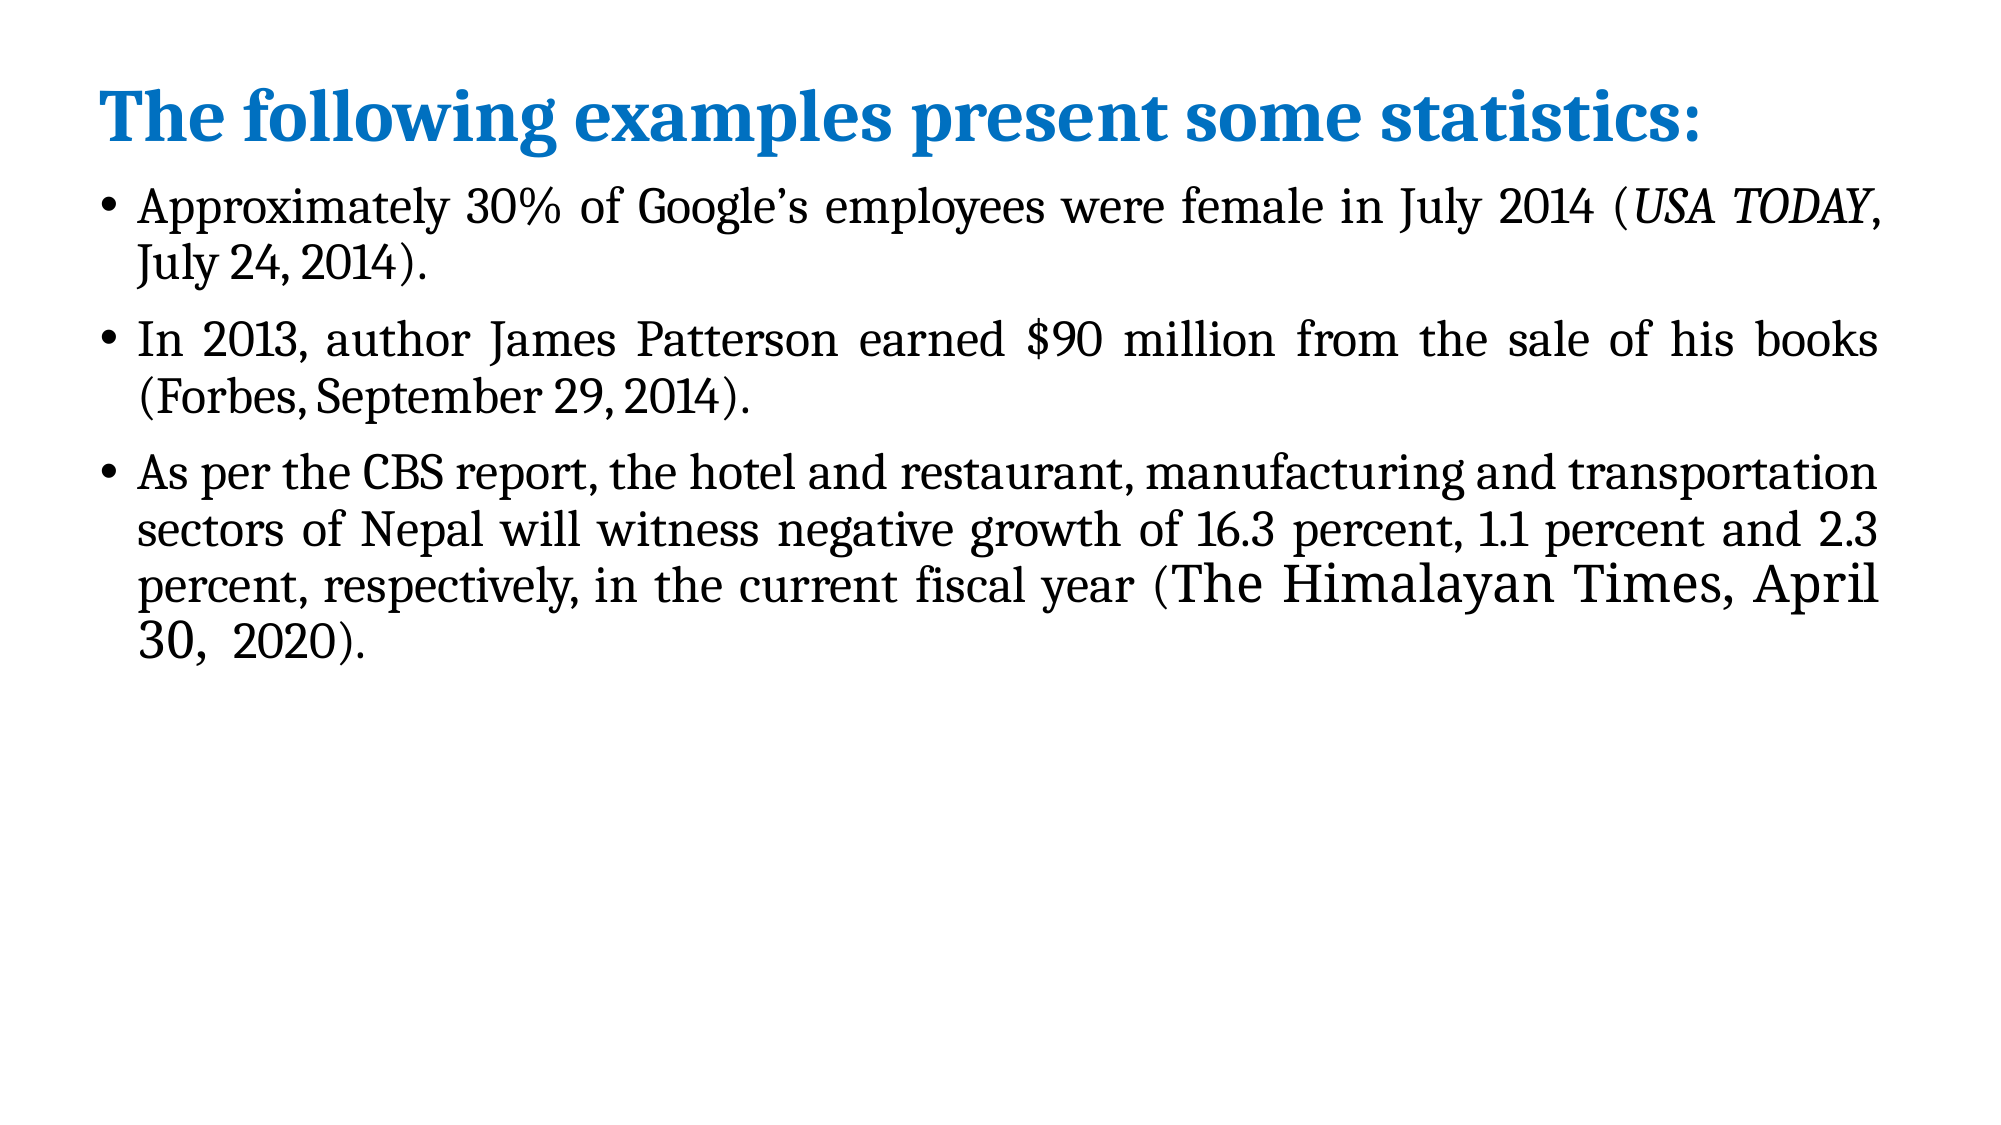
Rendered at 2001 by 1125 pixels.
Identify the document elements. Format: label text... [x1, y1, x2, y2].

list The following examples present some statistics: Approximately 30% of Google’s employees were female in July 2014 (USA TODAY, July 24, 2014). In 2013, author James Patterson earned $90 million from the sale of his books (Forbes, September 29, 2014). As per the CBS report, the hotel and restaurant, manufacturing and transportation sectors of Nepal will witness negative growth of 16.3 percent, 1.1 percent and 2.3 percent, respectively, in the current fiscal year (The Himalayan Times, April 30, 2020). [84, 69, 1896, 1077]
